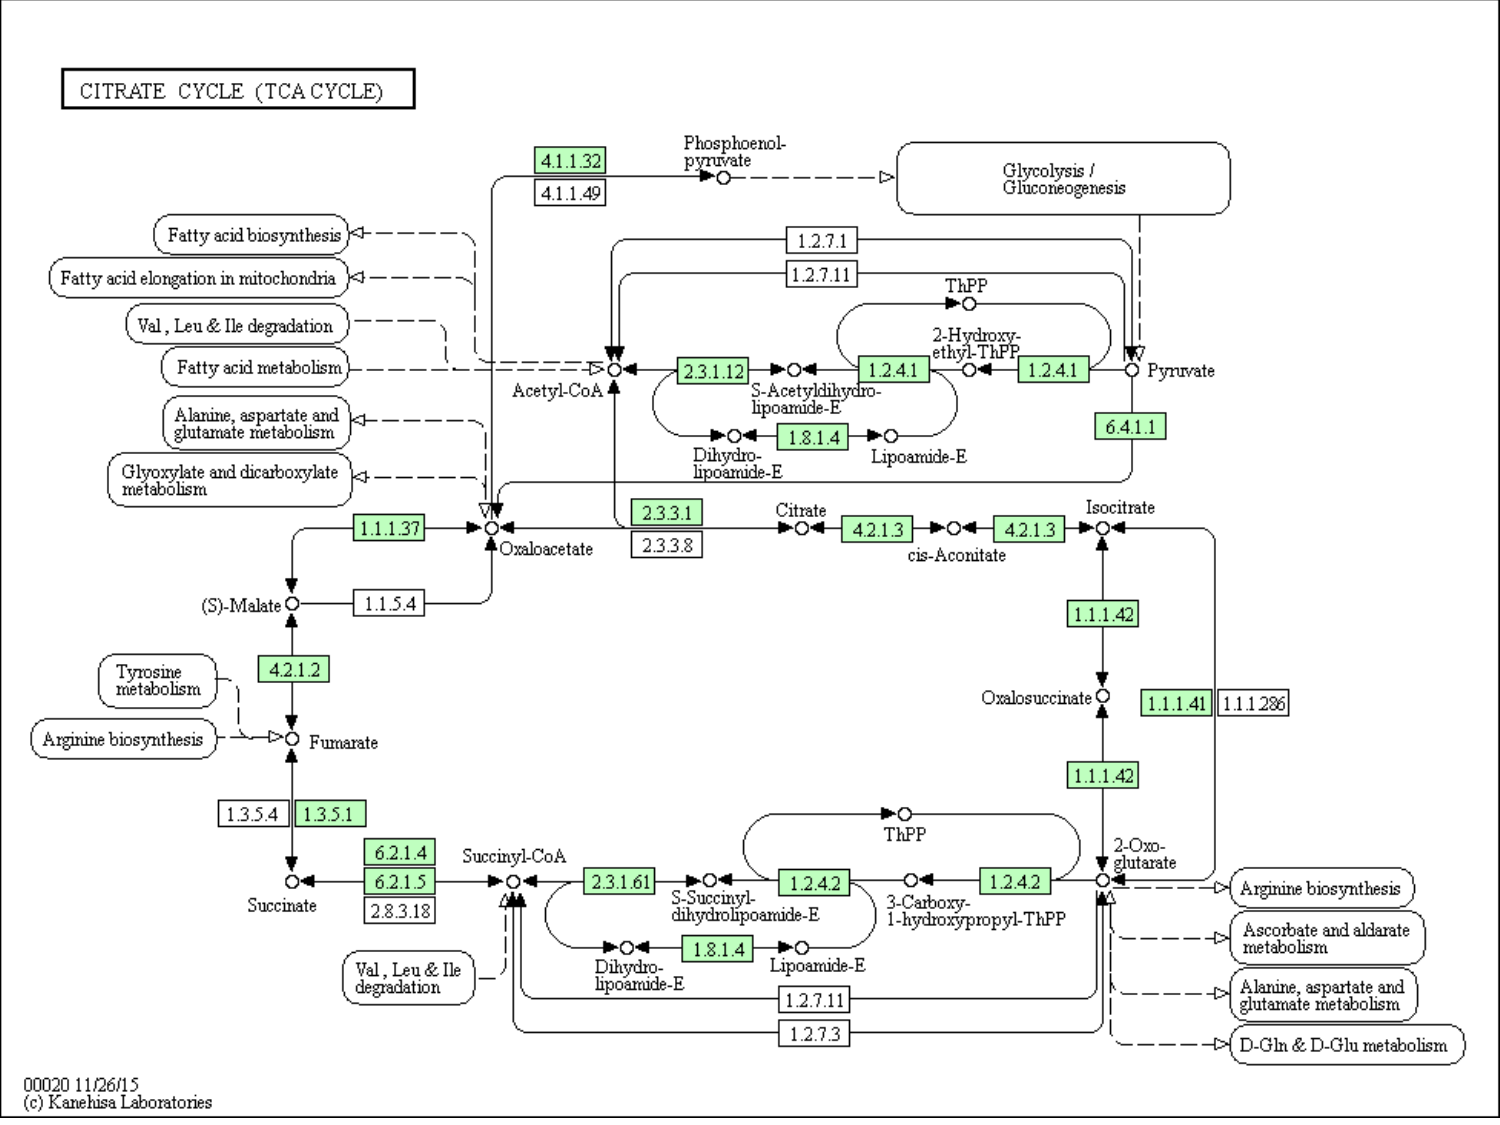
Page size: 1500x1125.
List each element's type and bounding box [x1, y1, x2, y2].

list [0, 0, 1500, 1118]
